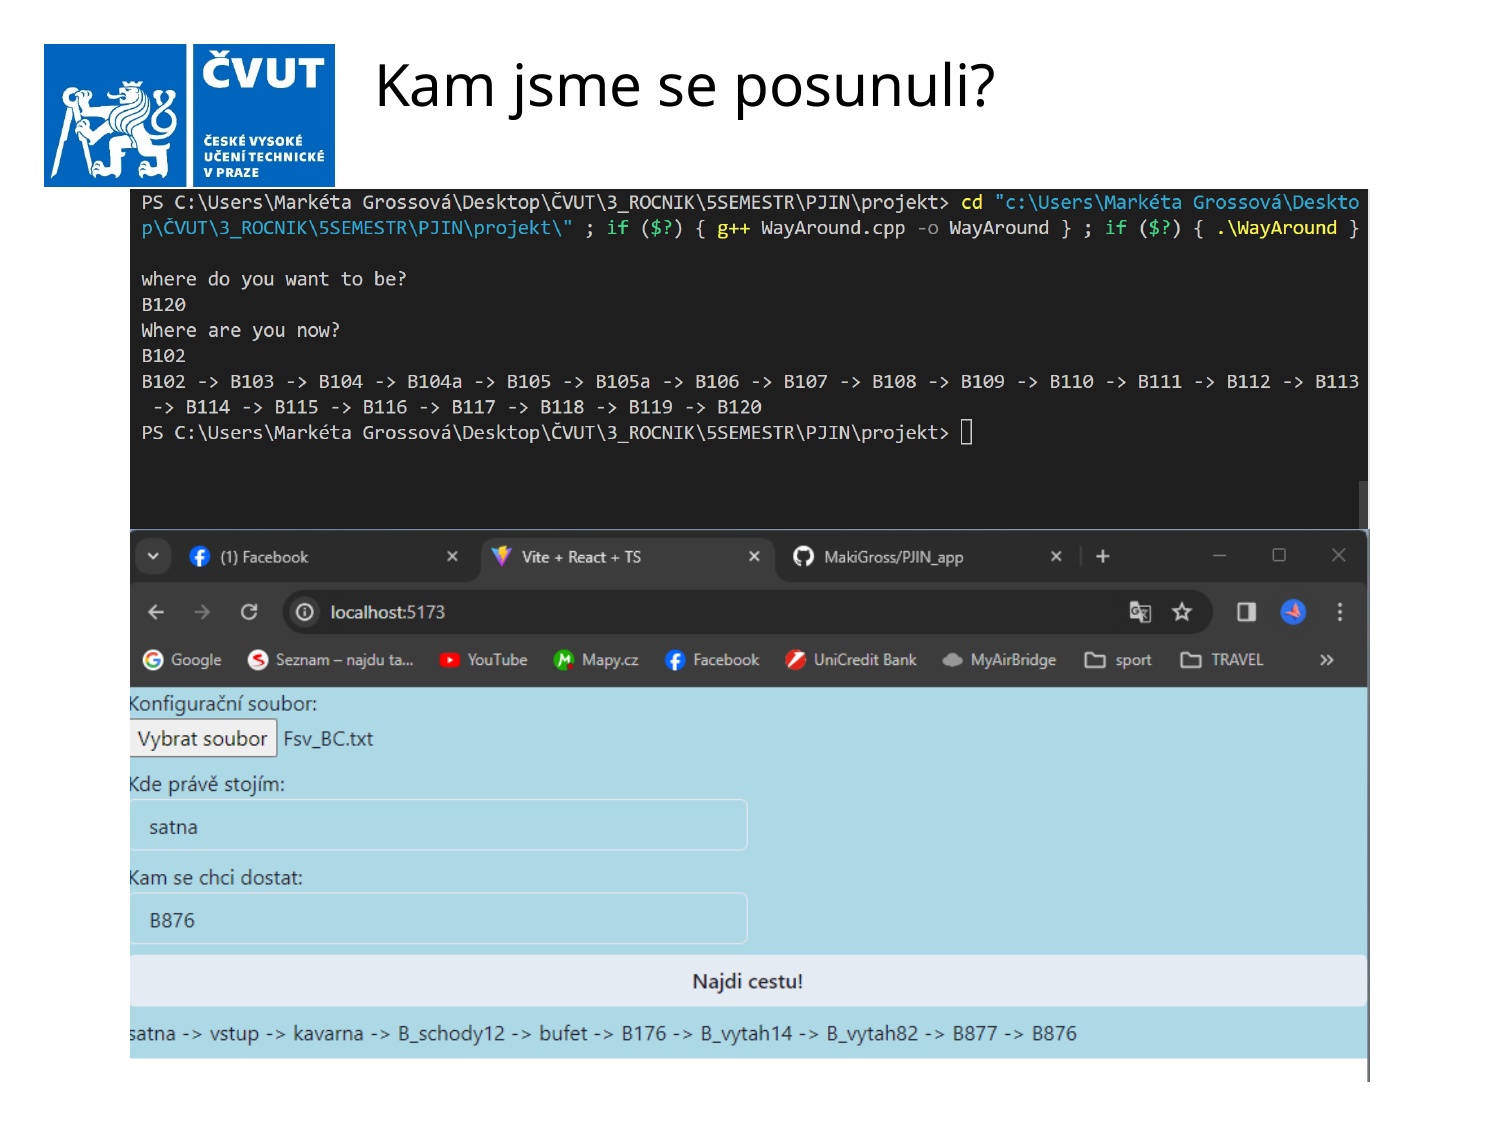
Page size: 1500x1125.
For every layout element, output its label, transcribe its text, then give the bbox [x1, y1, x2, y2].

picture [44, 44, 335, 187]
picture [130, 189, 1370, 1082]
title Kam jsme se posunuli? [359, 48, 1500, 228]
